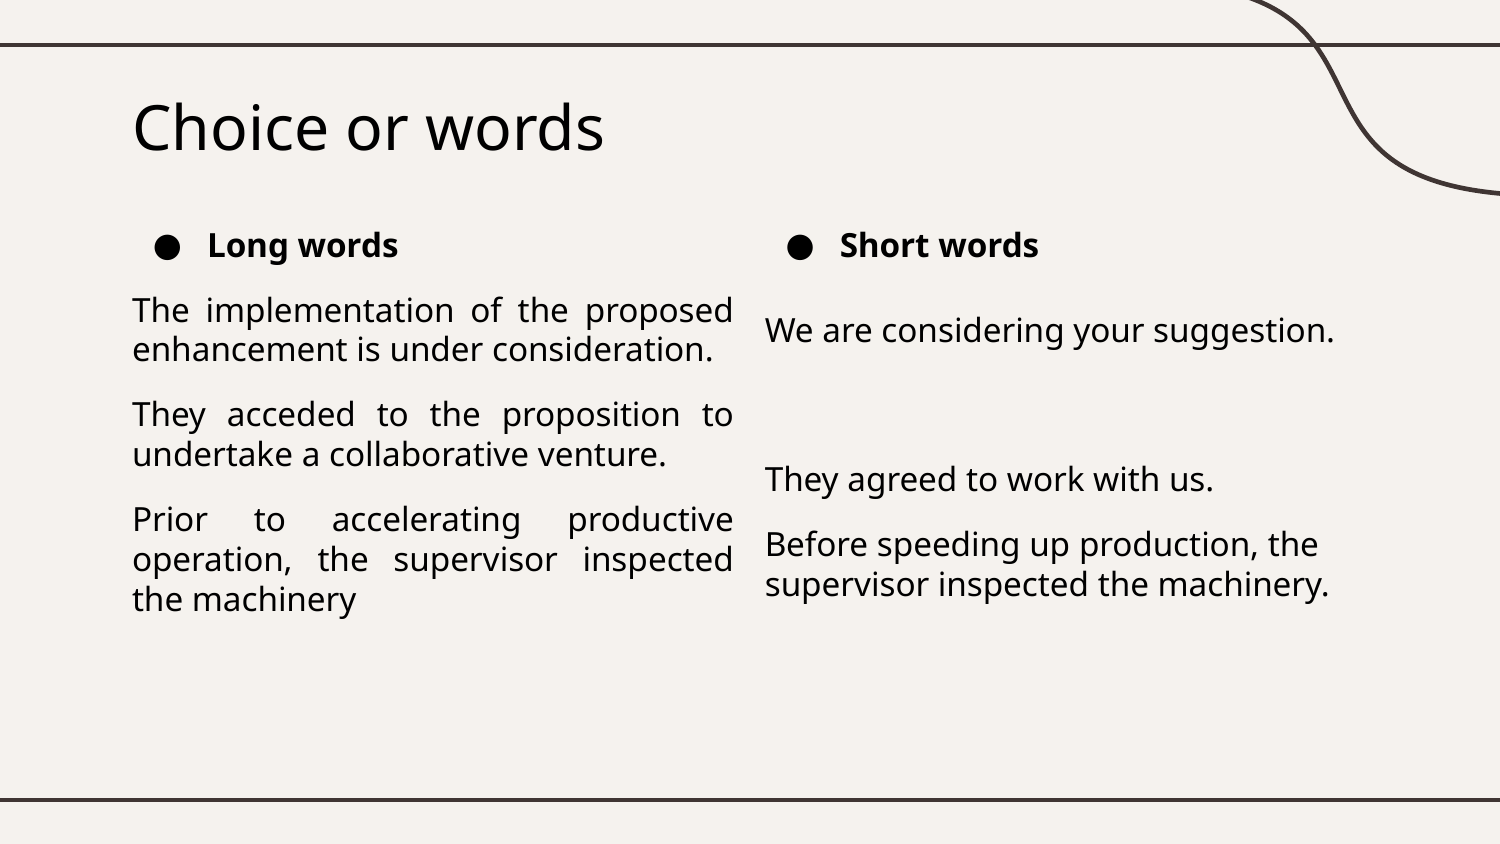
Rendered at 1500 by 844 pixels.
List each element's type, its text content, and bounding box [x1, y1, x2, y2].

list Short words We are considering your suggestion. They agreed to work with us. Before speeding up production, the supervisor inspected the machinery. [749, 208, 1418, 750]
title Choice or words [116, 72, 890, 167]
list Long words The implementation of the proposed enhancement is under consideration. They acceded to the proposition to undertake a collaborative venture. Prior to accelerating productive operation, the supervisor inspected the machinery [116, 208, 749, 750]
